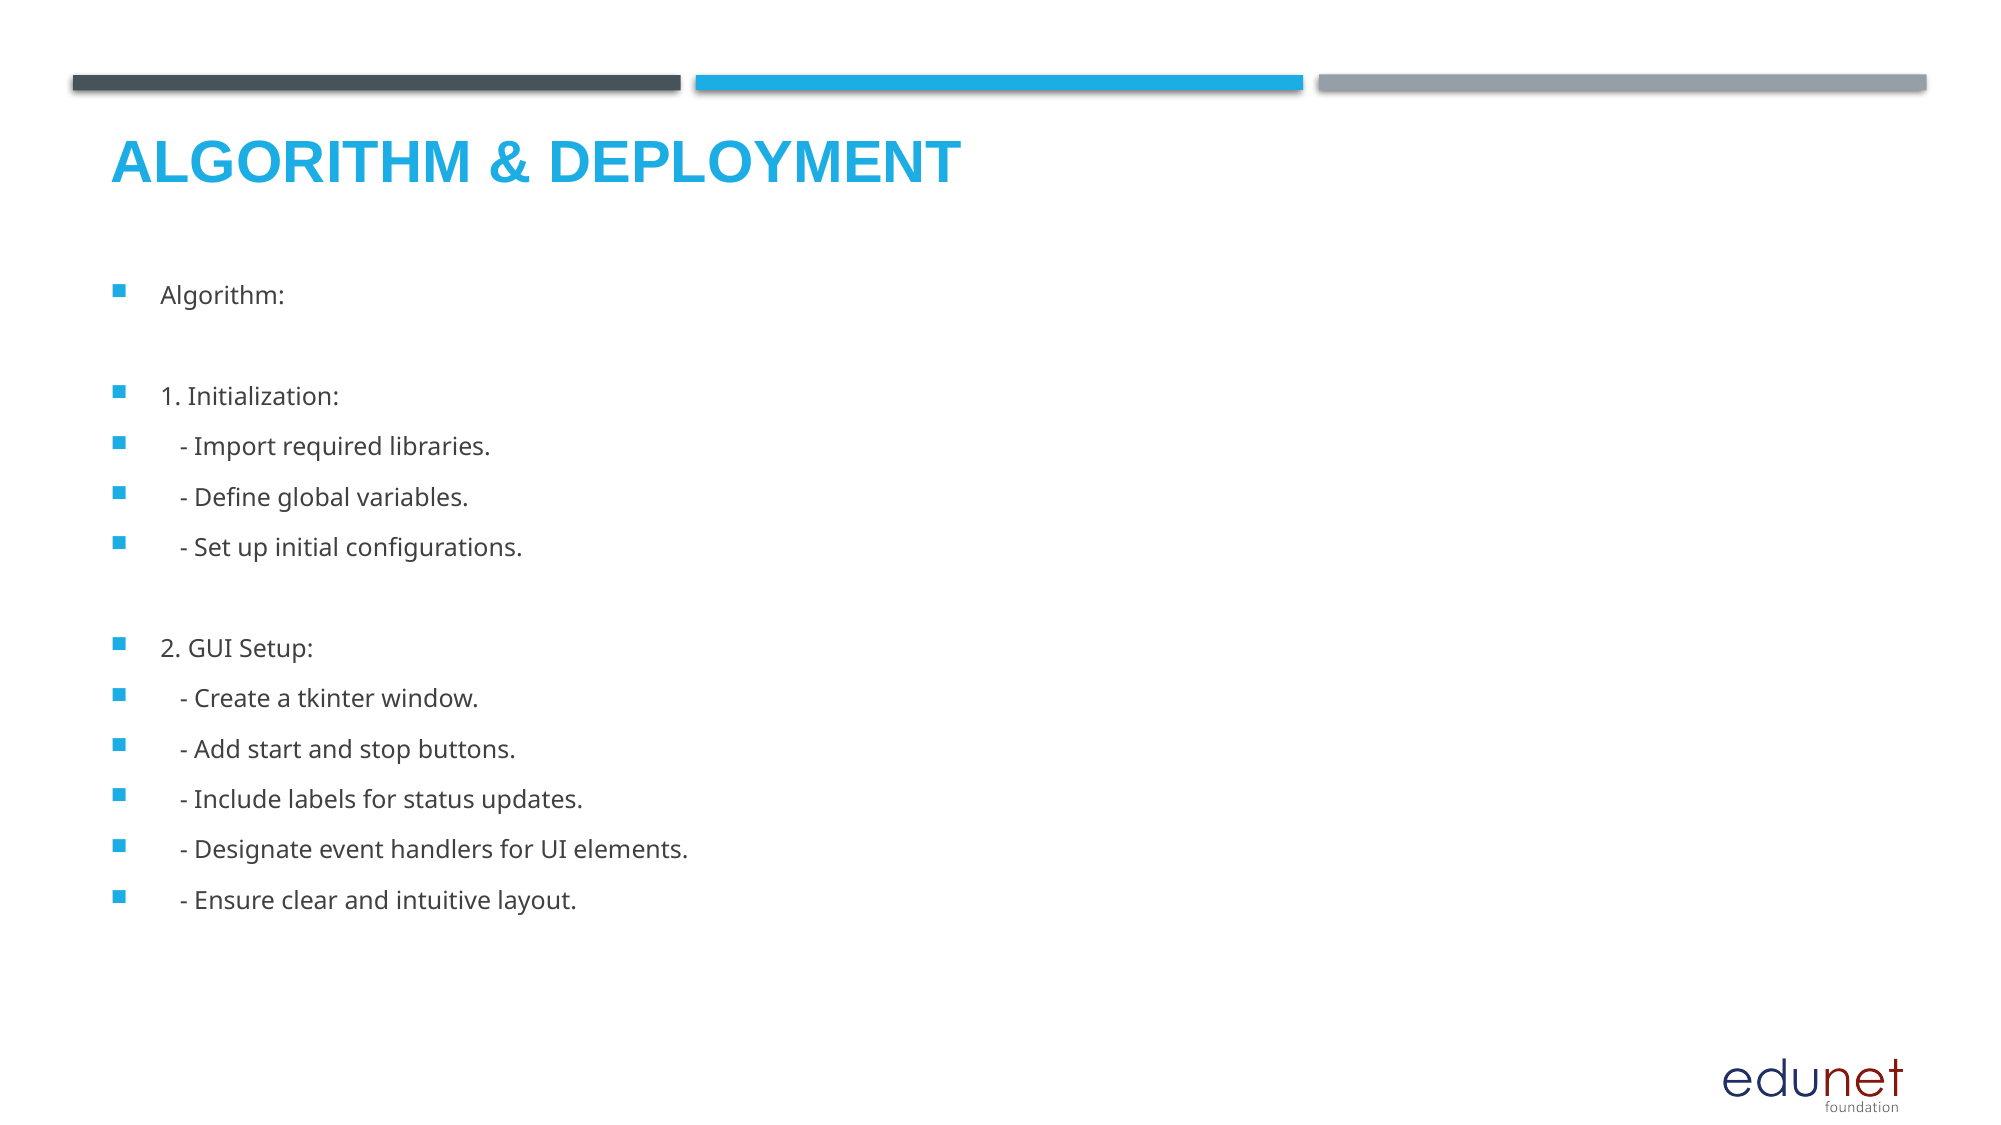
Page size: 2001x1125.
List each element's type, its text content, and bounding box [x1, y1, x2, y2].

title Algorithm & Deployment [95, 115, 1905, 203]
picture [1719, 1056, 1905, 1116]
list Algorithm: 1. Initialization: - Import required libraries. - Define global variables. - Set up initial configurations. 2. GUI Setup: - Create a tkinter window. - Add start and stop buttons. - Include labels for status updates. - Designate event handlers for UI elements. - Ensure clear and intuitive layout. [95, 213, 1905, 981]
